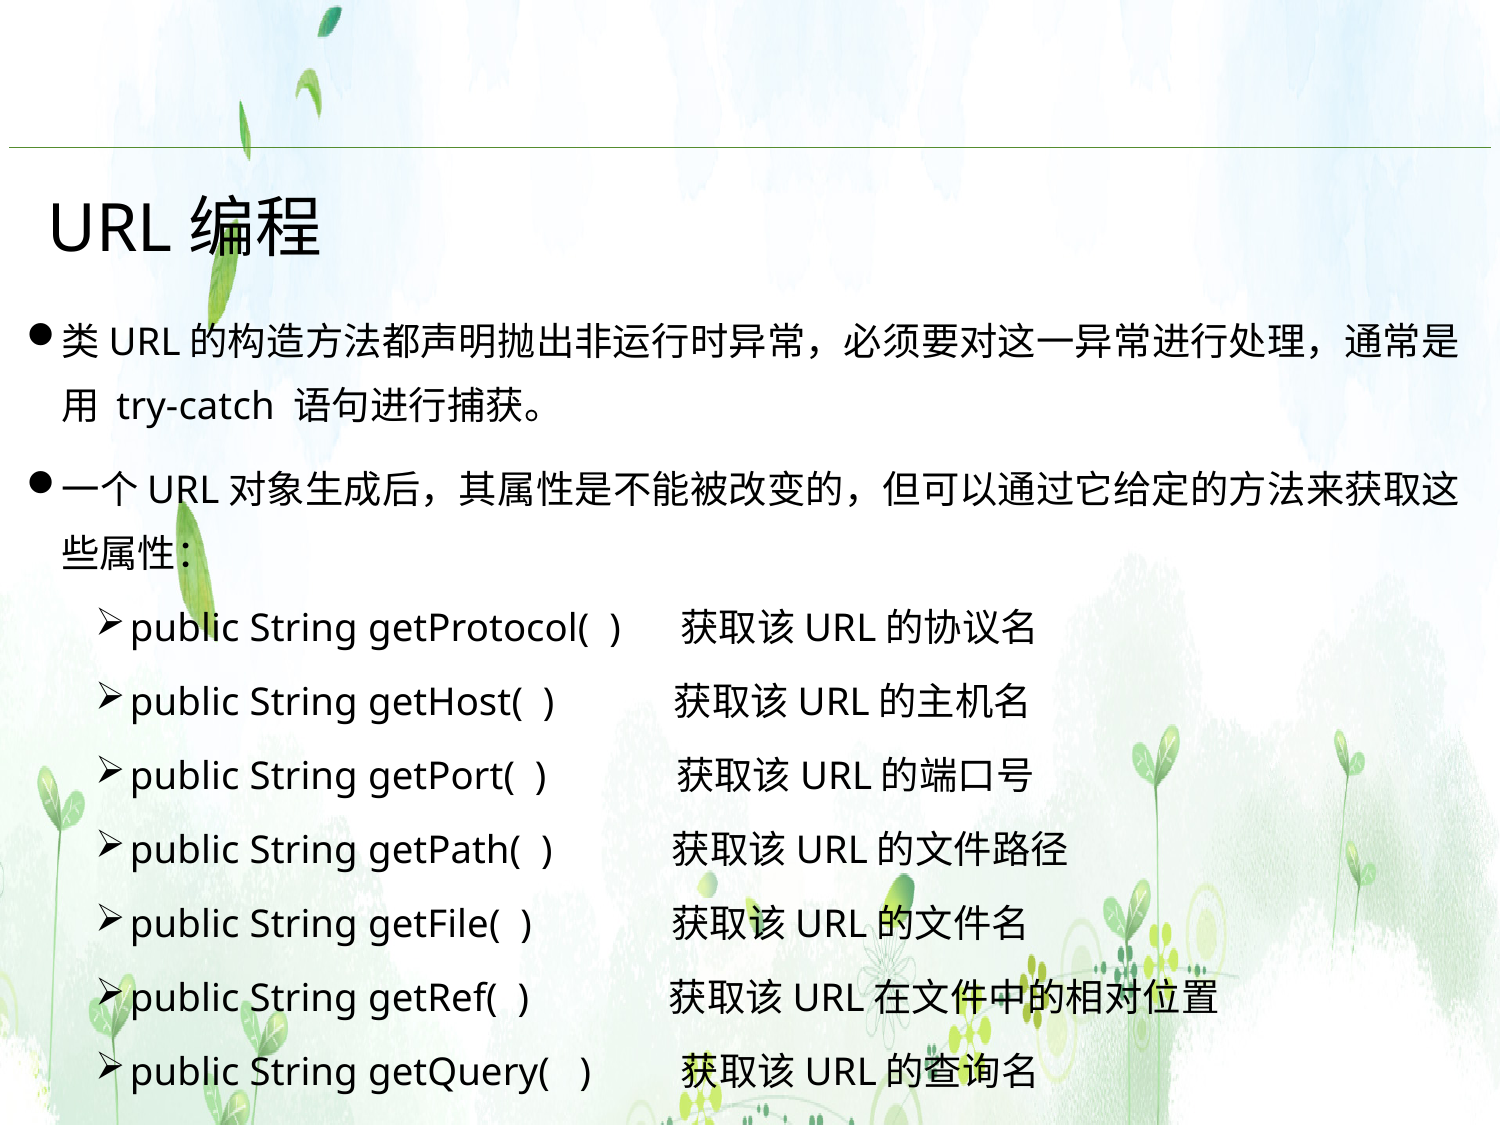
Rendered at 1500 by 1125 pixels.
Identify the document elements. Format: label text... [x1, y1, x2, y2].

list 类URL的构造方法都声明抛出非运行时异常，必须要对这一异常进行处理，通常是用 try-catch 语句进行捕获。 一个URL对象生成后，其属性是不能被改变的，但可以通过它给定的方法来获取这些属性： public String getProtocol( ) 获取该URL的协议名 public String getHost( ) 获取该URL的主机名 public String getPort( ) 获取该URL的端口号 public String getPath( ) 获取该URL的文件路径 public String getFile( ) 获取该URL的文件名 public String getRef( ) 获取该URL在文件中的相对位置 public String getQuery( ) 获取该URL的查询名 [11, 290, 1481, 1107]
title URL编程 [32, 120, 1327, 290]
picture [0, 0, 1500, 1125]
